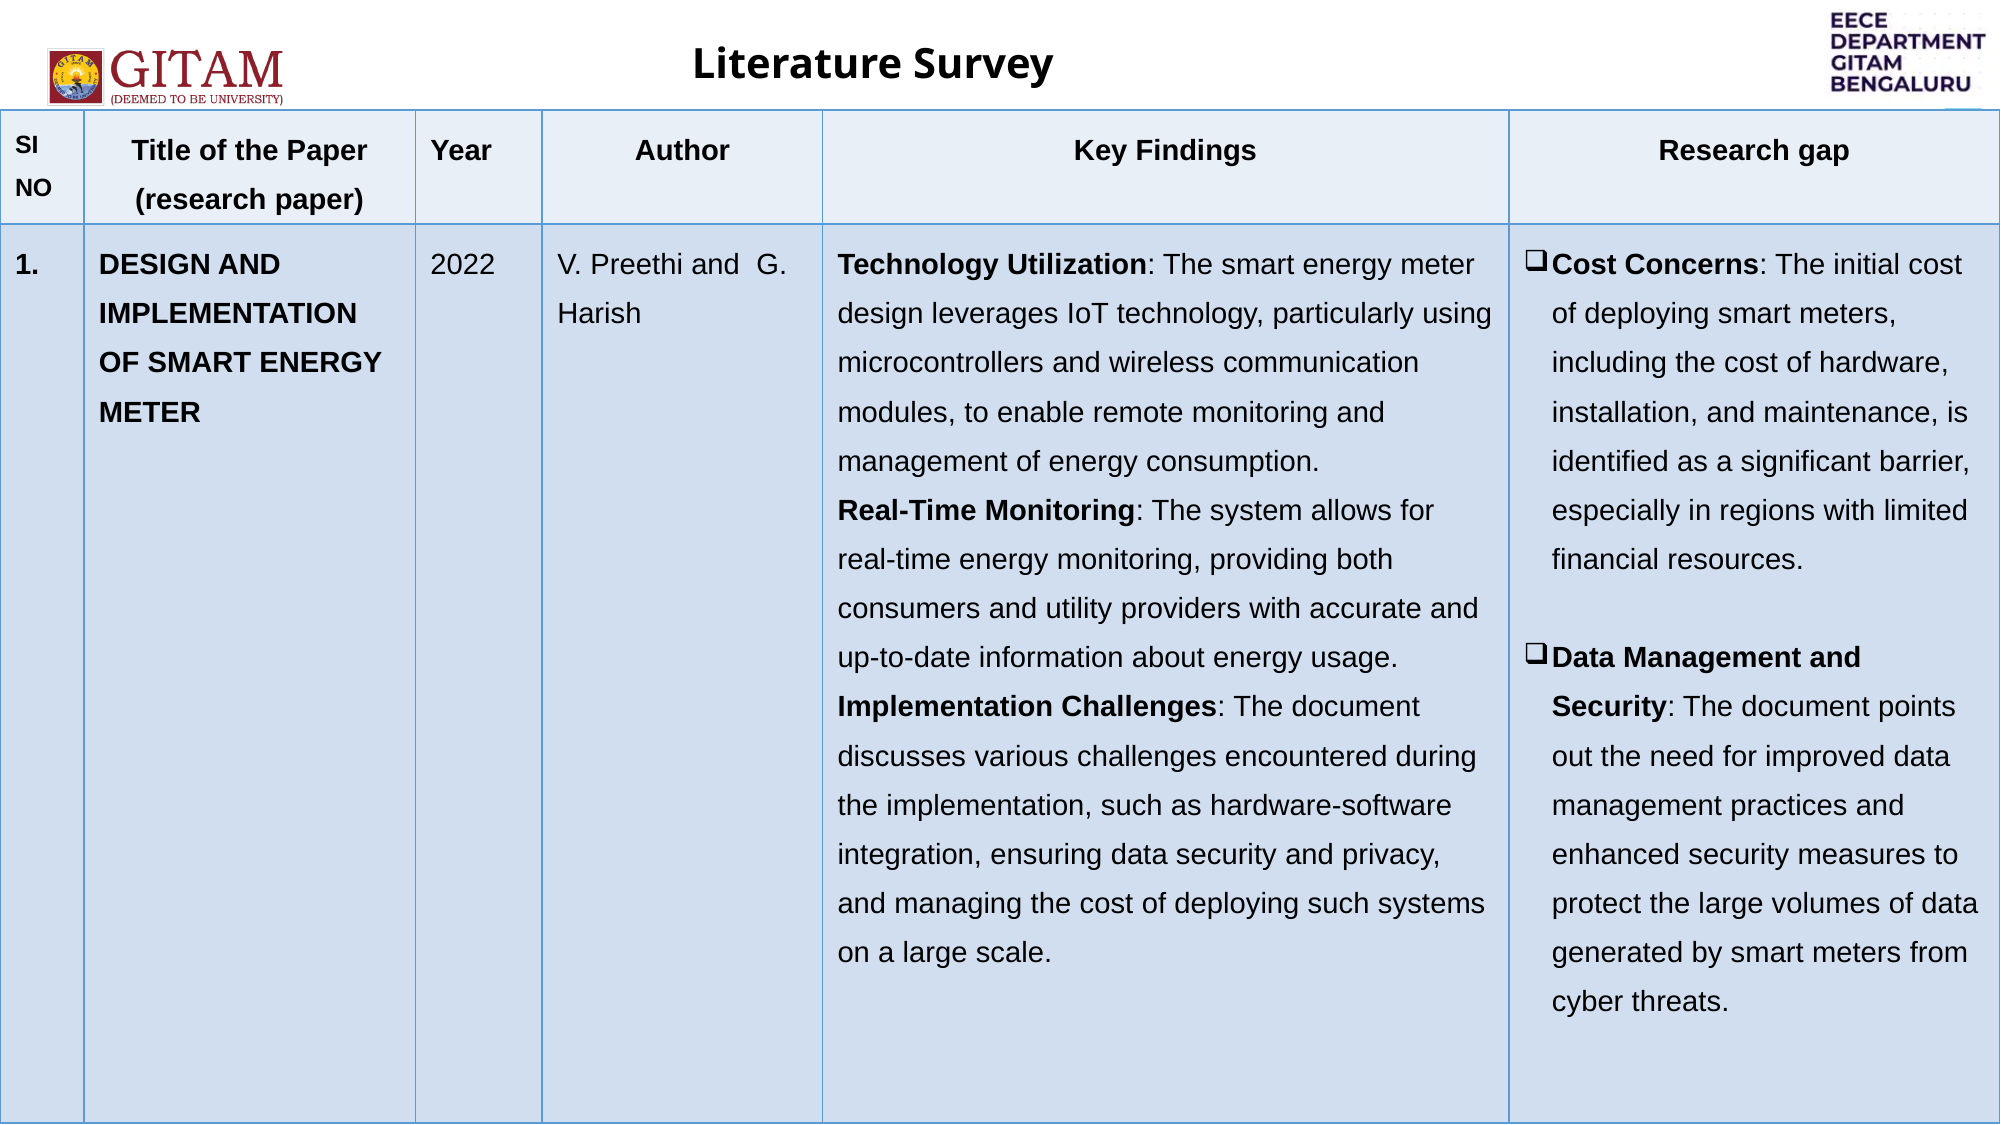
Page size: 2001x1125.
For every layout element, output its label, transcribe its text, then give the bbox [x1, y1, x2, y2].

picture [1824, 1, 2000, 101]
table_header Author [543, 111, 822, 223]
text_box Literature Survey [677, 28, 1069, 144]
table_header SI NO [1, 111, 83, 223]
table_cell 1. [1, 225, 83, 1122]
table_cell 2022 [416, 225, 541, 1122]
picture [43, 42, 290, 109]
table_header Research gap [1510, 111, 1999, 223]
table_cell V. Preethi and G. Harish [543, 225, 822, 1122]
table_header Year [416, 111, 541, 223]
table_cell Cost Concerns: The initial cost of deploying smart meters, including the cost of hardware, installation, and maintenance, is identified as a significant barrier, especially in regions with limited financial resources. Data Management and Security: The document points out the need for improved data management practices and enhanced security measures to protect the large volumes of data generated by smart meters from cyber threats. [1510, 225, 1999, 1122]
table_cell Technology Utilization: The smart energy meter design leverages IoT technology, particularly using microcontrollers and wireless communication modules, to enable remote monitoring and management of energy consumption. Real-Time Monitoring: The system allows for real-time energy monitoring, providing both consumers and utility providers with accurate and up-to-date information about energy usage. Implementation Challenges: The document discusses various challenges encountered during the implementation, such as hardware-software integration, ensuring data security and privacy, and managing the cost of deploying such systems on a large scale. [823, 225, 1508, 1122]
table_header Key Findings [823, 111, 1508, 223]
table_cell DESIGN AND IMPLEMENTATION OF SMART ENERGY METER [85, 225, 415, 1122]
table_header Title of the Paper (research paper) [85, 111, 415, 223]
